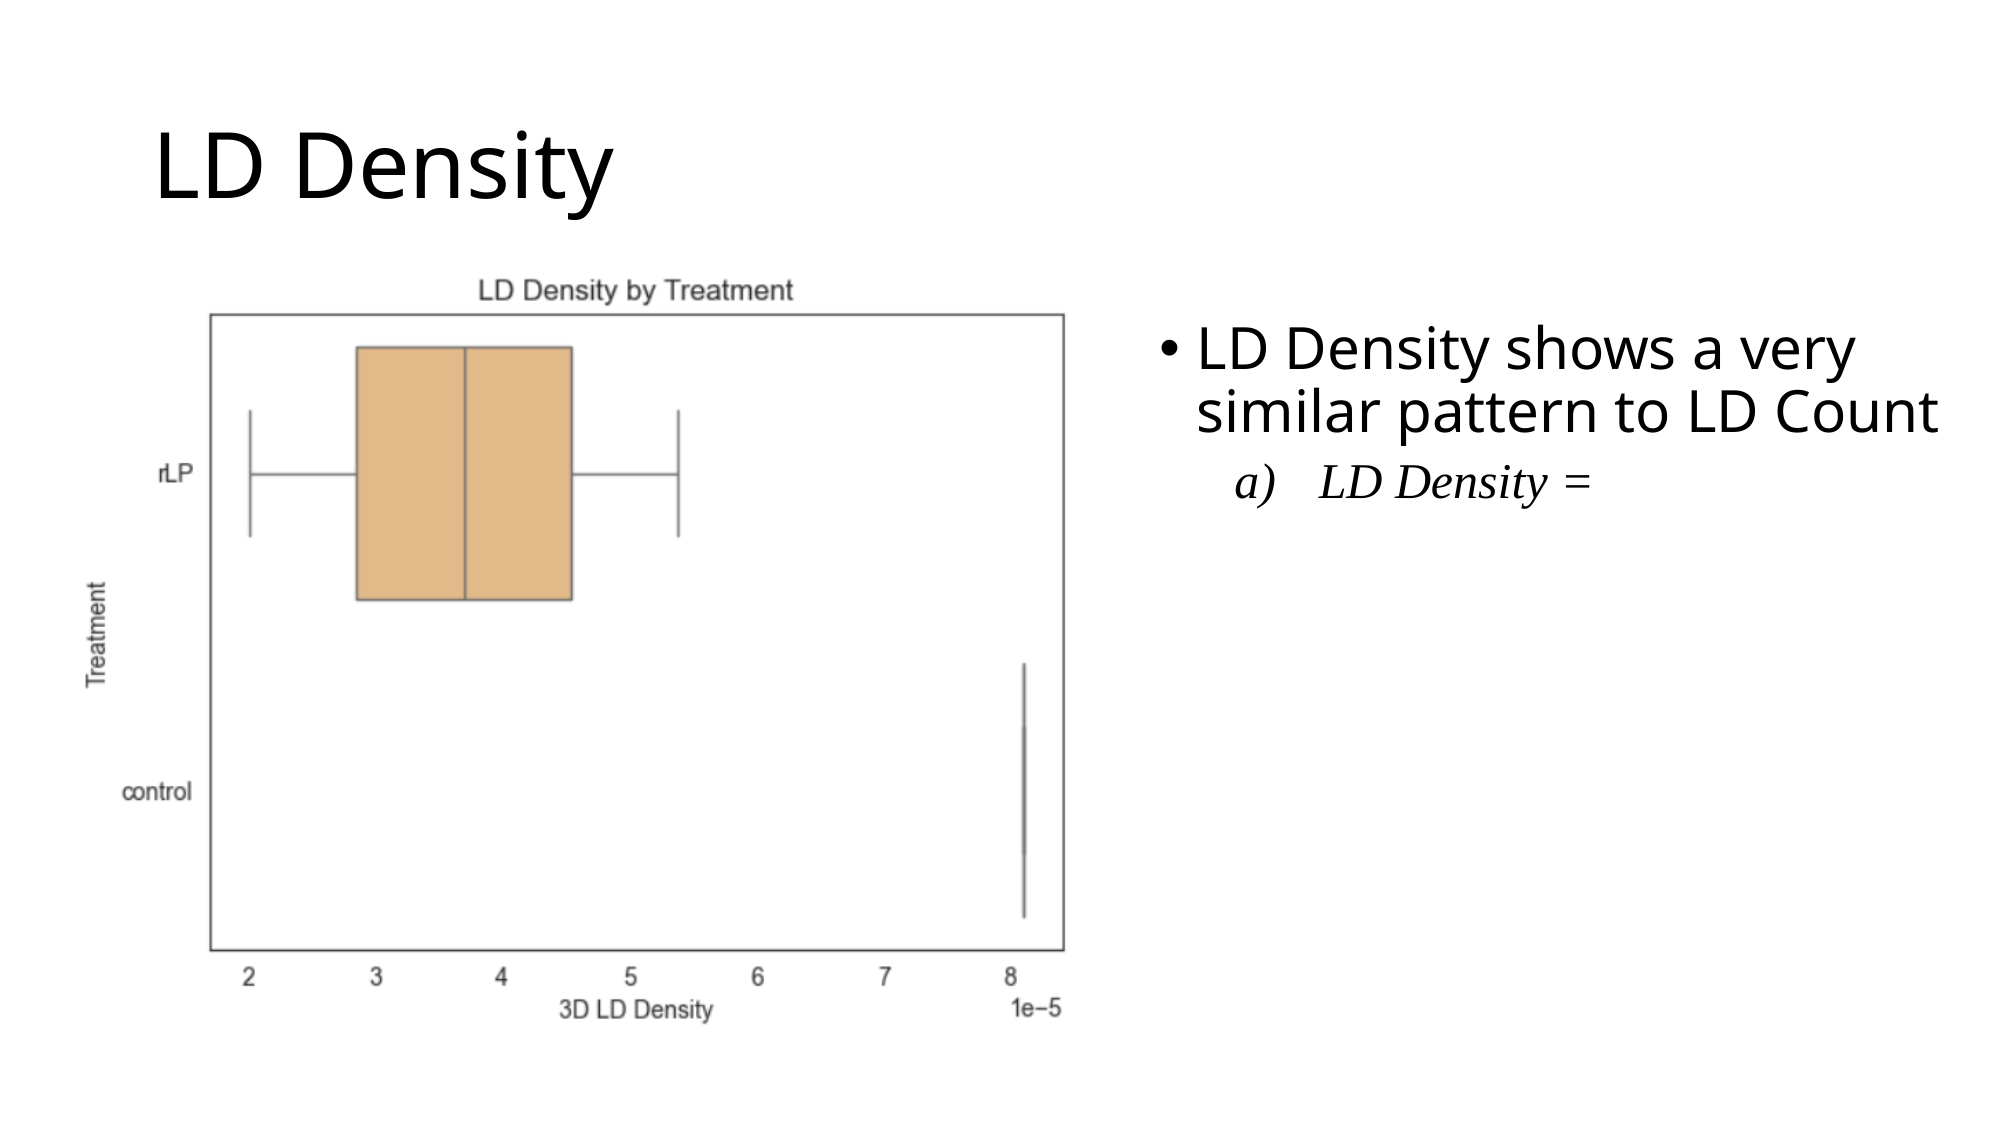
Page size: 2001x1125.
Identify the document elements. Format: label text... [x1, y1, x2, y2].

picture [61, 267, 1161, 1046]
title LD Density [137, 59, 1863, 278]
